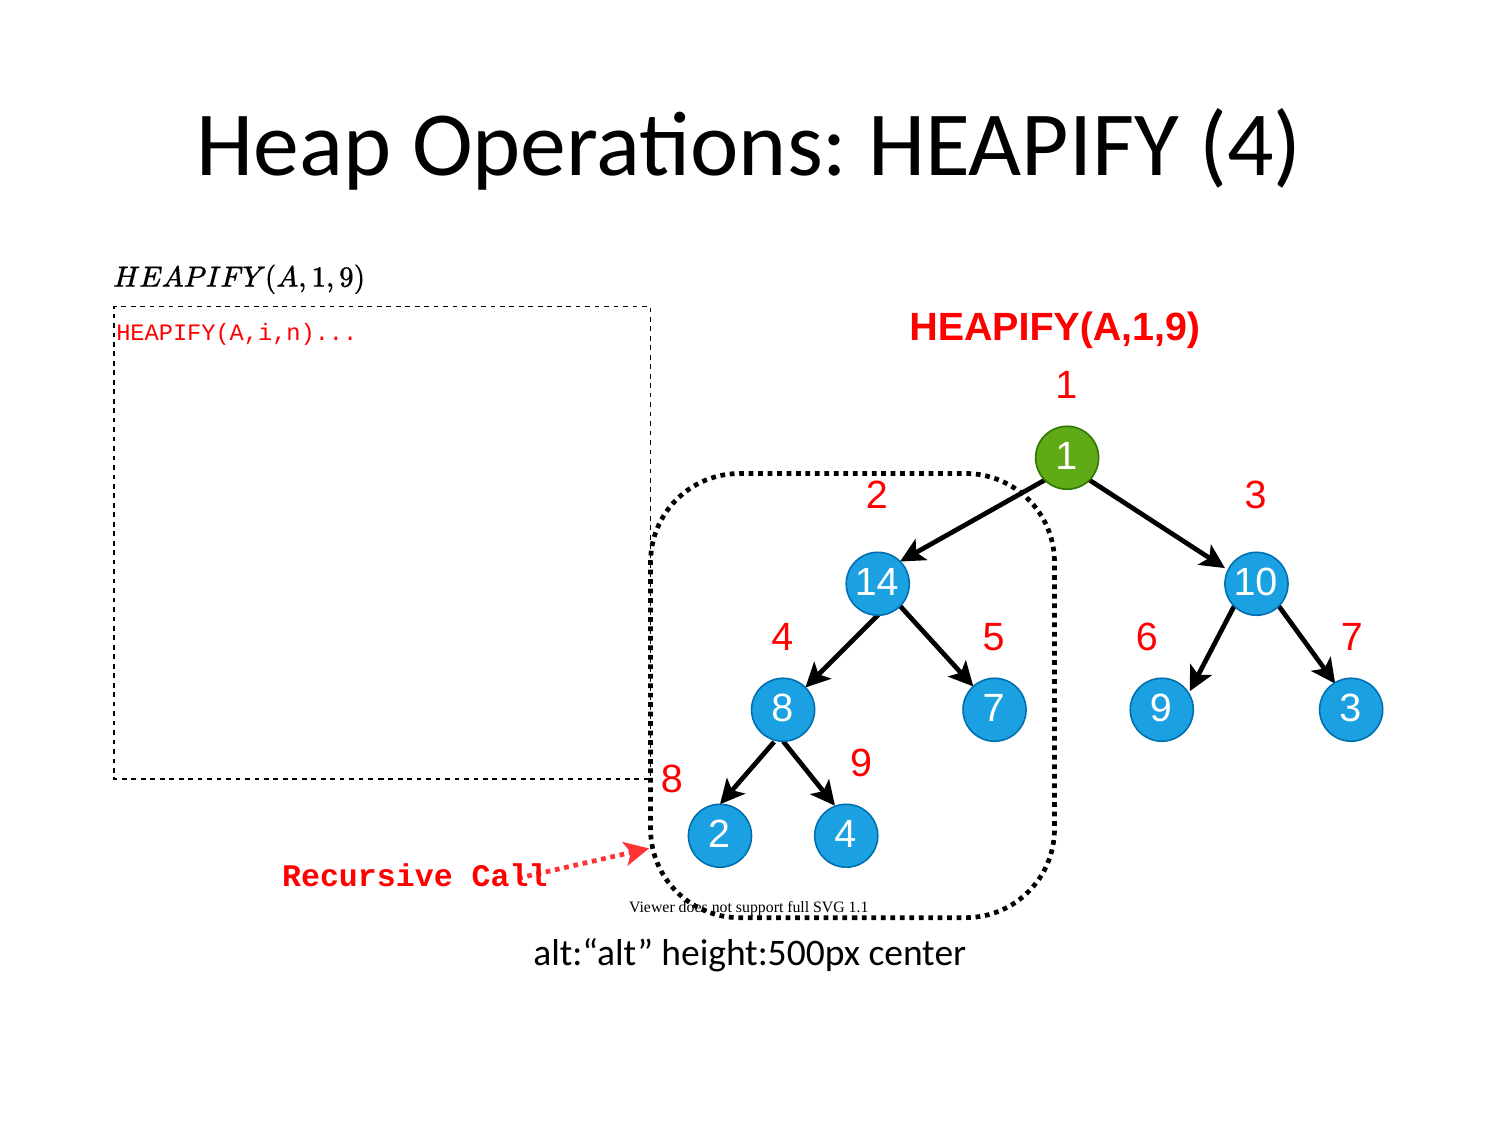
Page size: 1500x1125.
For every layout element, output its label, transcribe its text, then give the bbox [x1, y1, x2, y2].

text_box alt:“alt” height:500px center [74, 920, 1425, 1005]
picture [112, 262, 1388, 921]
title Heap Operations: HEAPIFY (4) [75, 45, 1425, 233]
